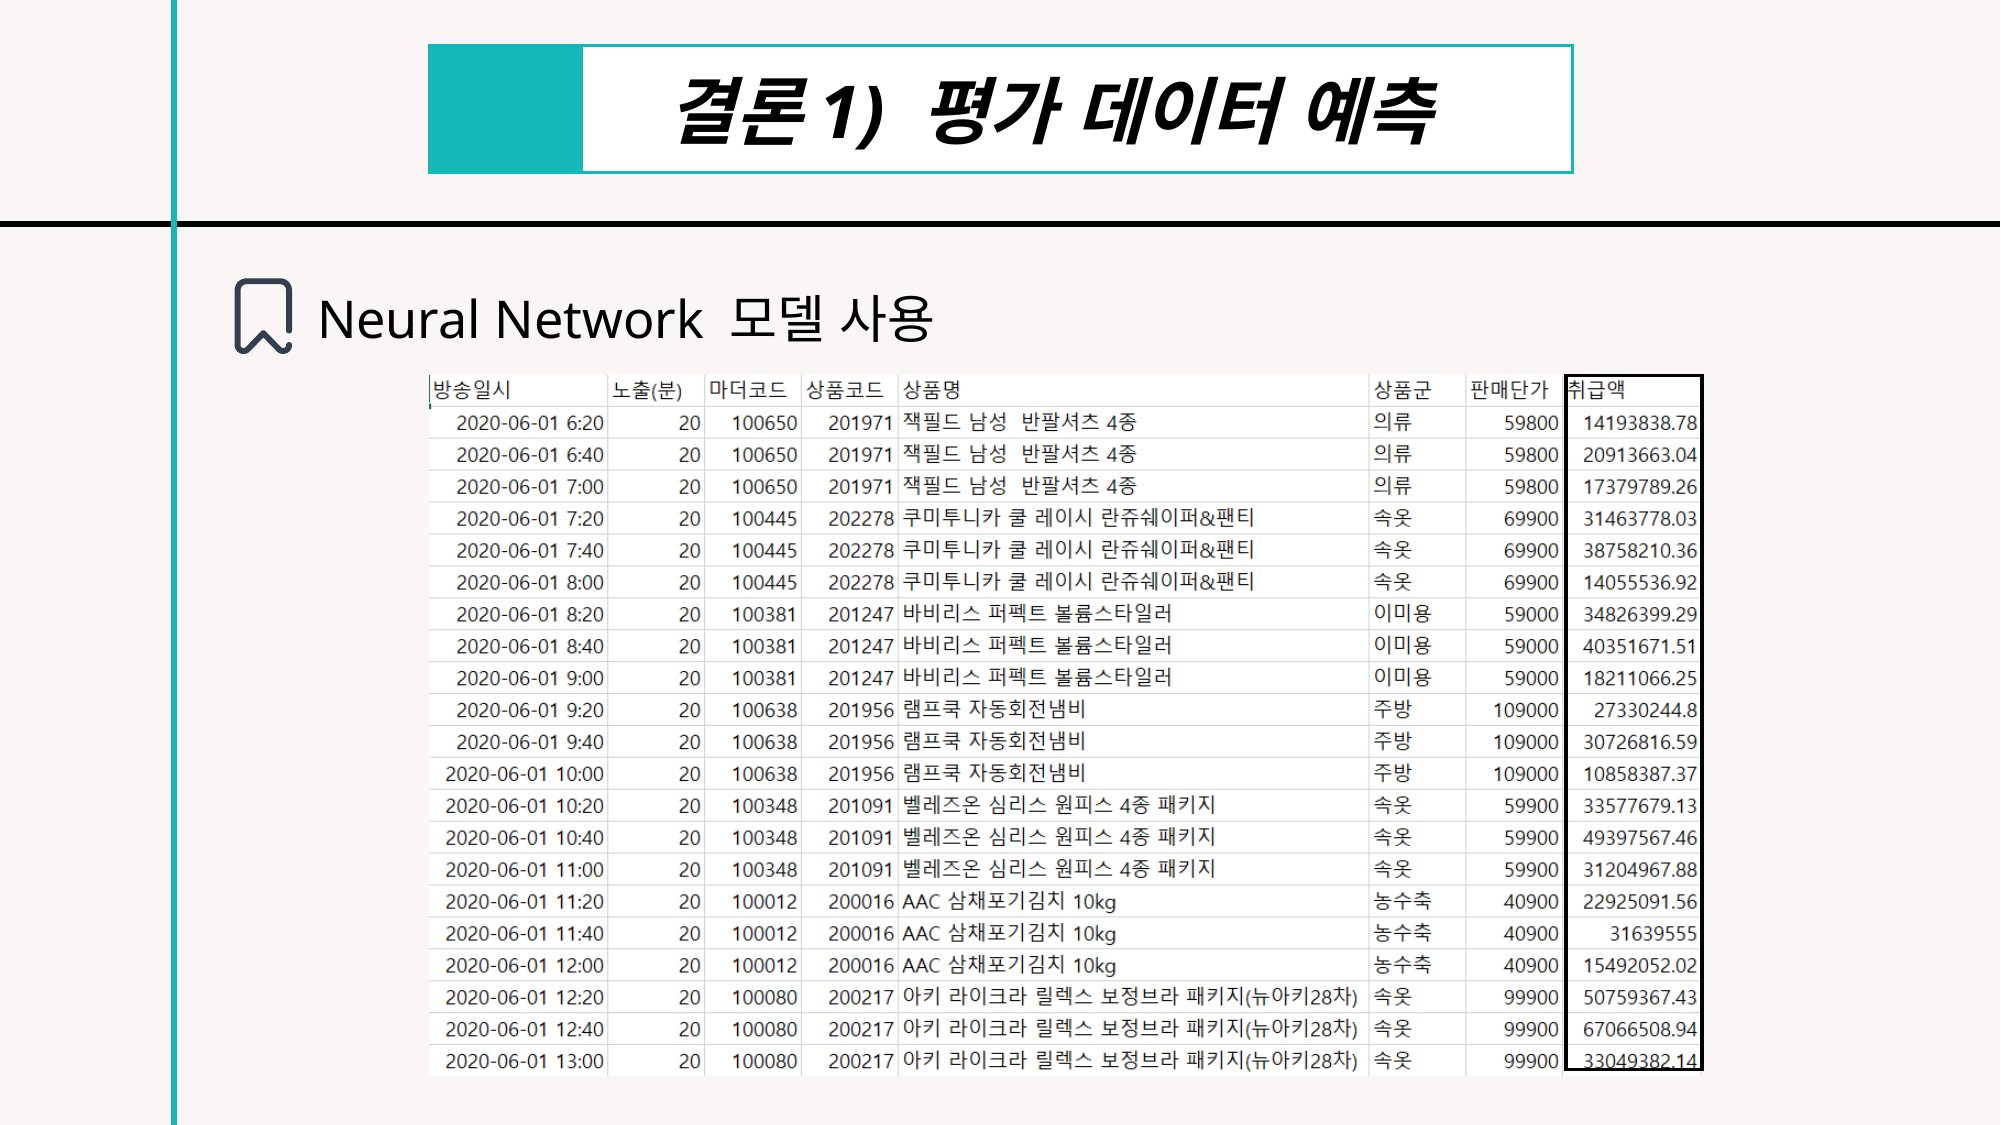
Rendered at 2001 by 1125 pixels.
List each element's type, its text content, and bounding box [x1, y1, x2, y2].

text_box 결론1) 평가 데이터 예측 [583, 45, 1573, 173]
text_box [234, 278, 1347, 358]
text_box [428, 45, 583, 173]
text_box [429, 375, 1703, 1076]
